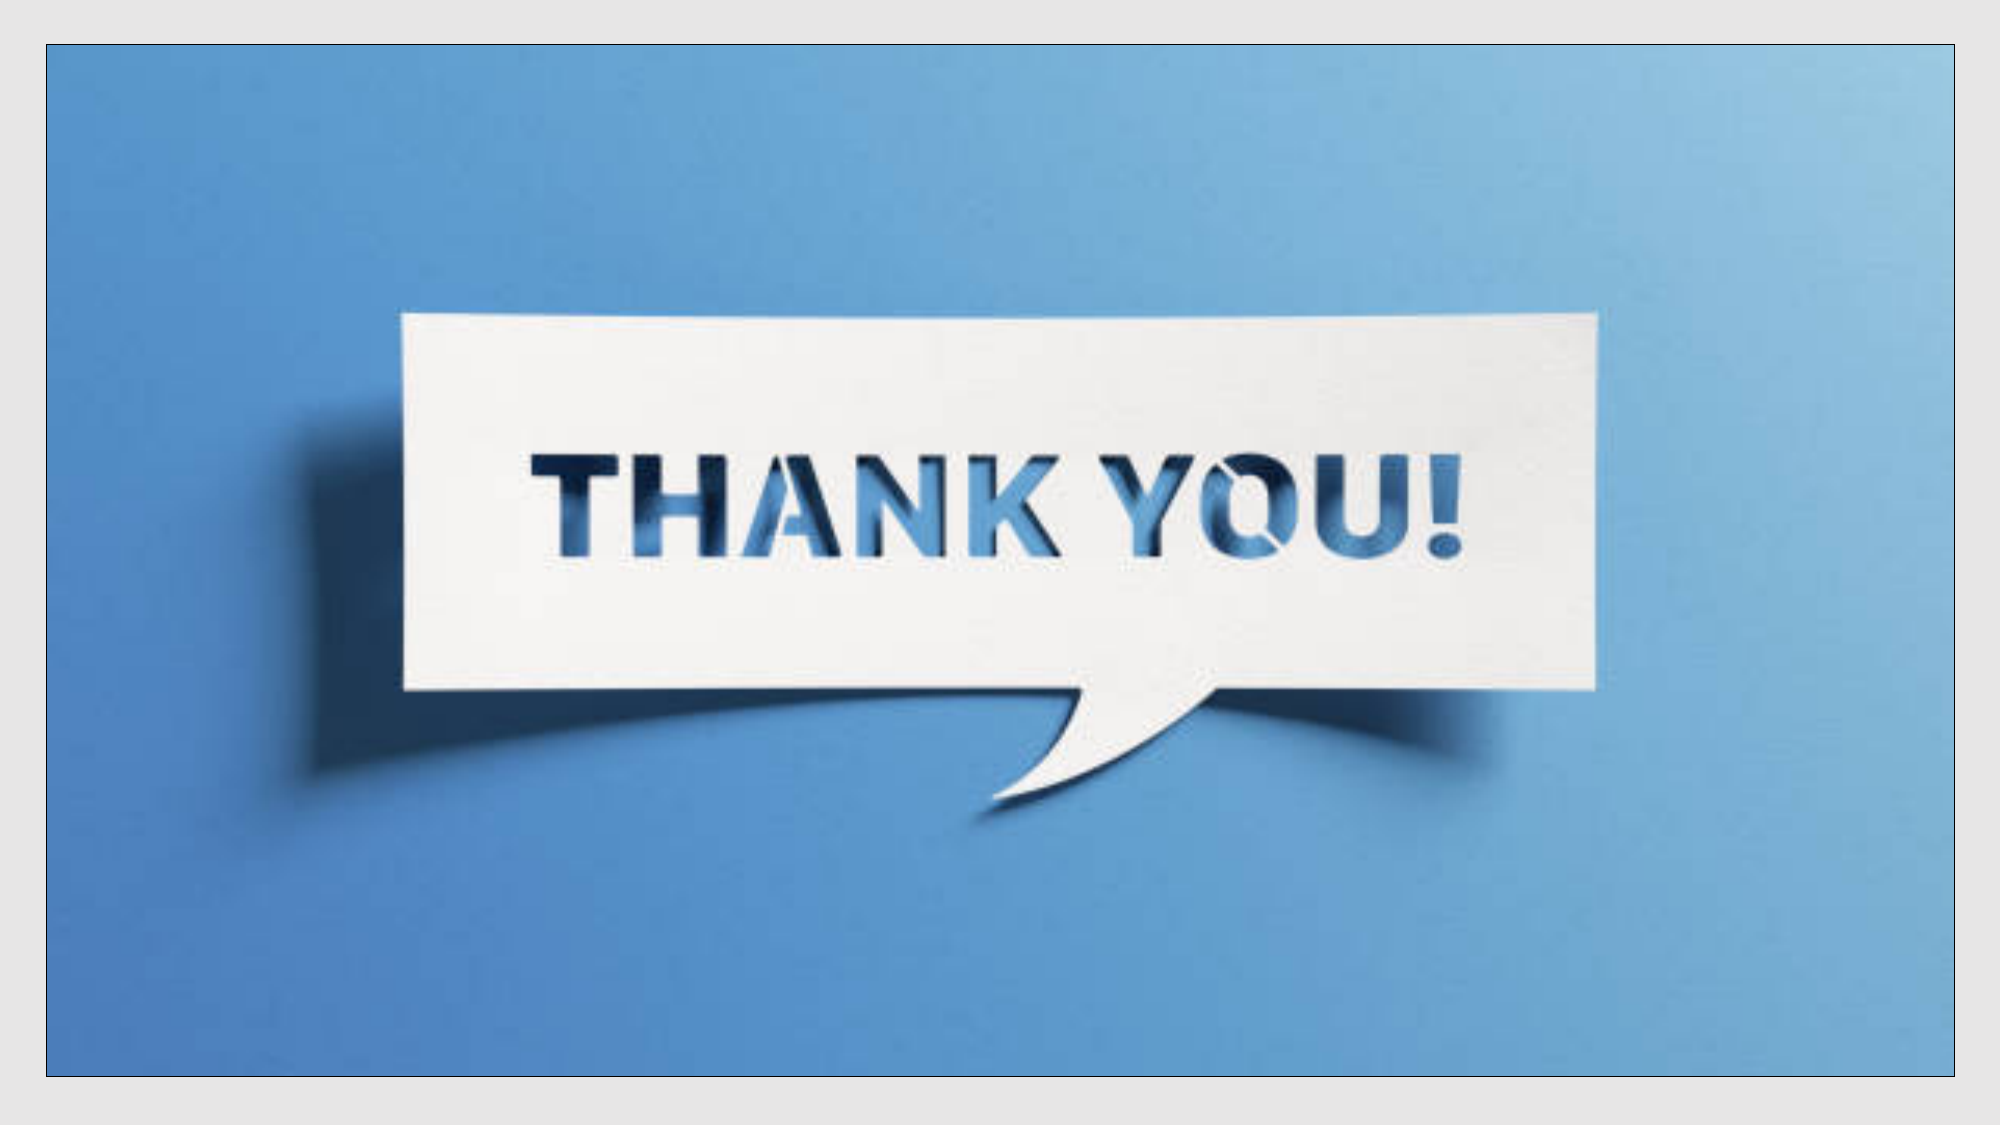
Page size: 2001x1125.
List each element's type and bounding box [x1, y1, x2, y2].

picture [46, 44, 1955, 1077]
